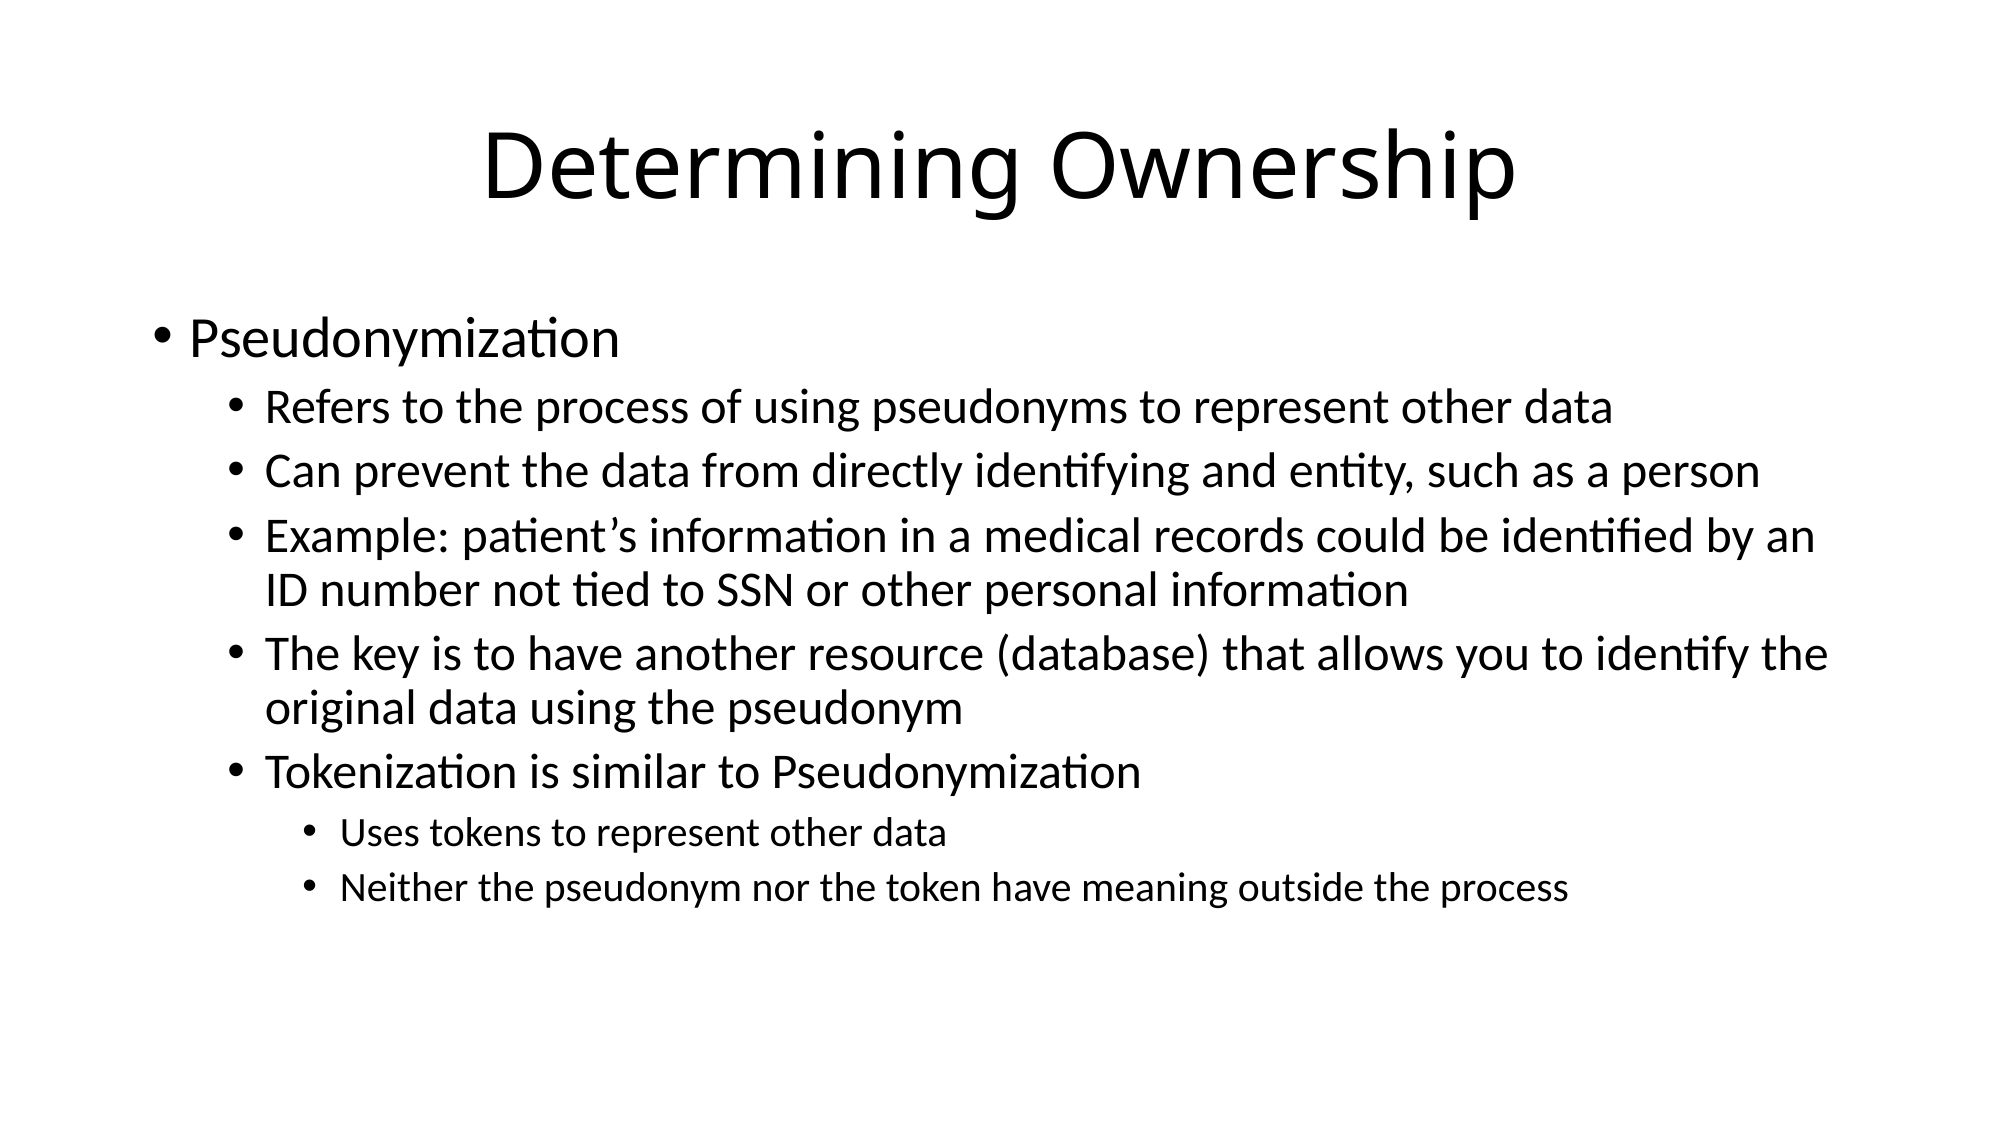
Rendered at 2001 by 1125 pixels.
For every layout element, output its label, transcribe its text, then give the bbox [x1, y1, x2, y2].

title Determining Ownership [137, 59, 1863, 278]
list Pseudonymization Refers to the process of using pseudonyms to represent other data Can prevent the data from directly identifying and entity, such as a person Example: patient’s information in a medical records could be identified by an ID number not tied to SSN or other personal information The key is to have another resource (database) that allows you to identify the original data using the pseudonym Tokenization is similar to Pseudonymization Uses tokens to represent other data Neither the pseudonym nor the token have meaning outside the process [137, 299, 1863, 1014]
